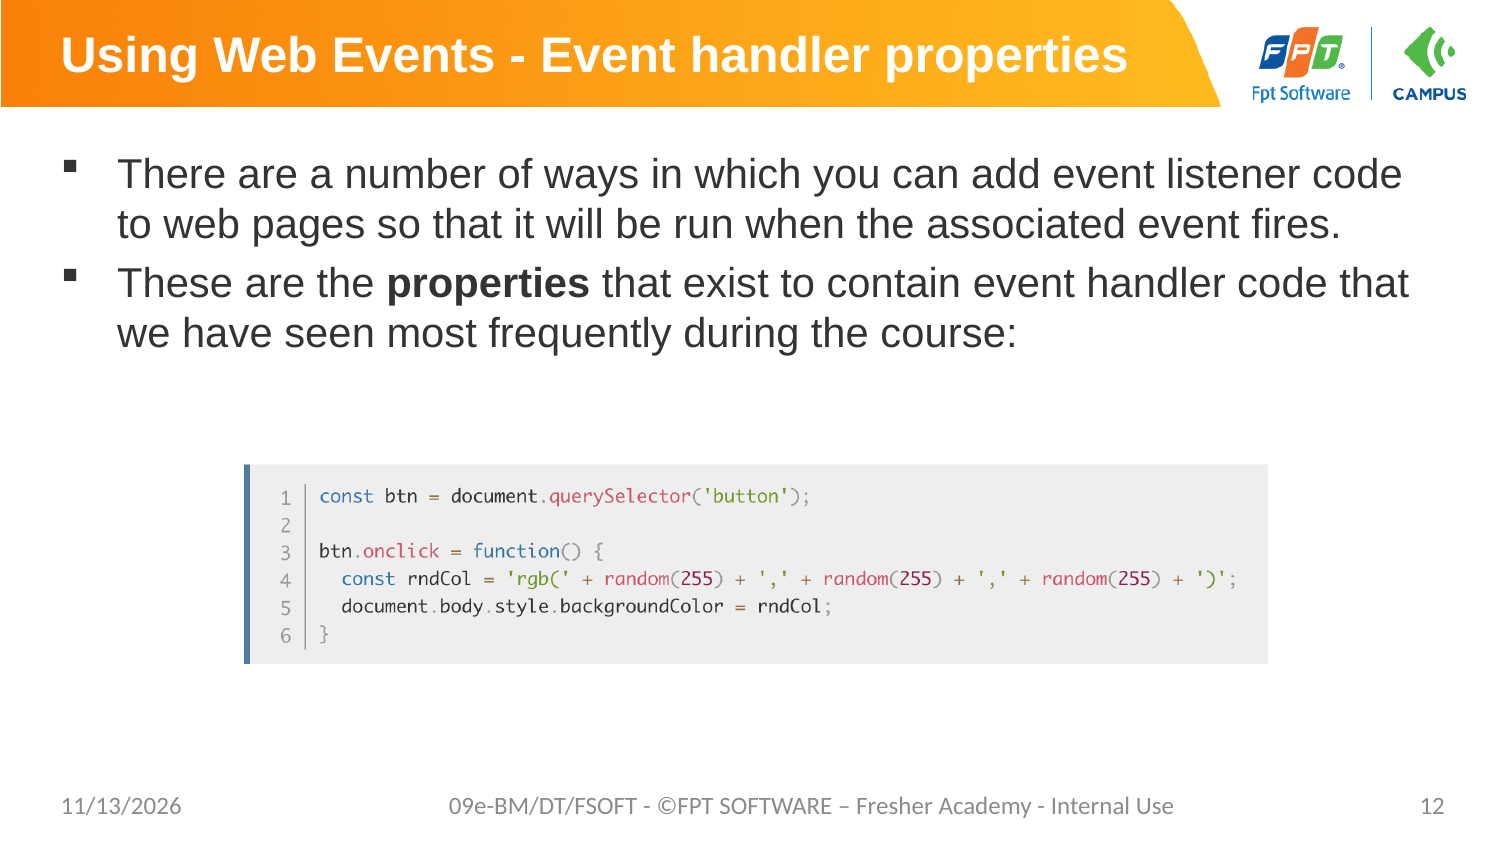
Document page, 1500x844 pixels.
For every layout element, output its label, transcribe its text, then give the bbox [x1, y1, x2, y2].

list There are a number of ways in which you can add event listener code to web pages so that it will be run when the associated event fires. These are the properties that exist to contain event handler code that we have seen most frequently during the course: [45, 139, 1461, 754]
footer 09e-BM/DT/FSOFT - ©FPT SOFTWARE – Fresher Academy - Internal Use [289, 782, 1335, 827]
picture [1, 0, 1499, 844]
title Using Web Events - Event handler properties [45, 0, 1176, 106]
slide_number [45, 782, 270, 827]
slide_number 12 [1350, 782, 1461, 827]
